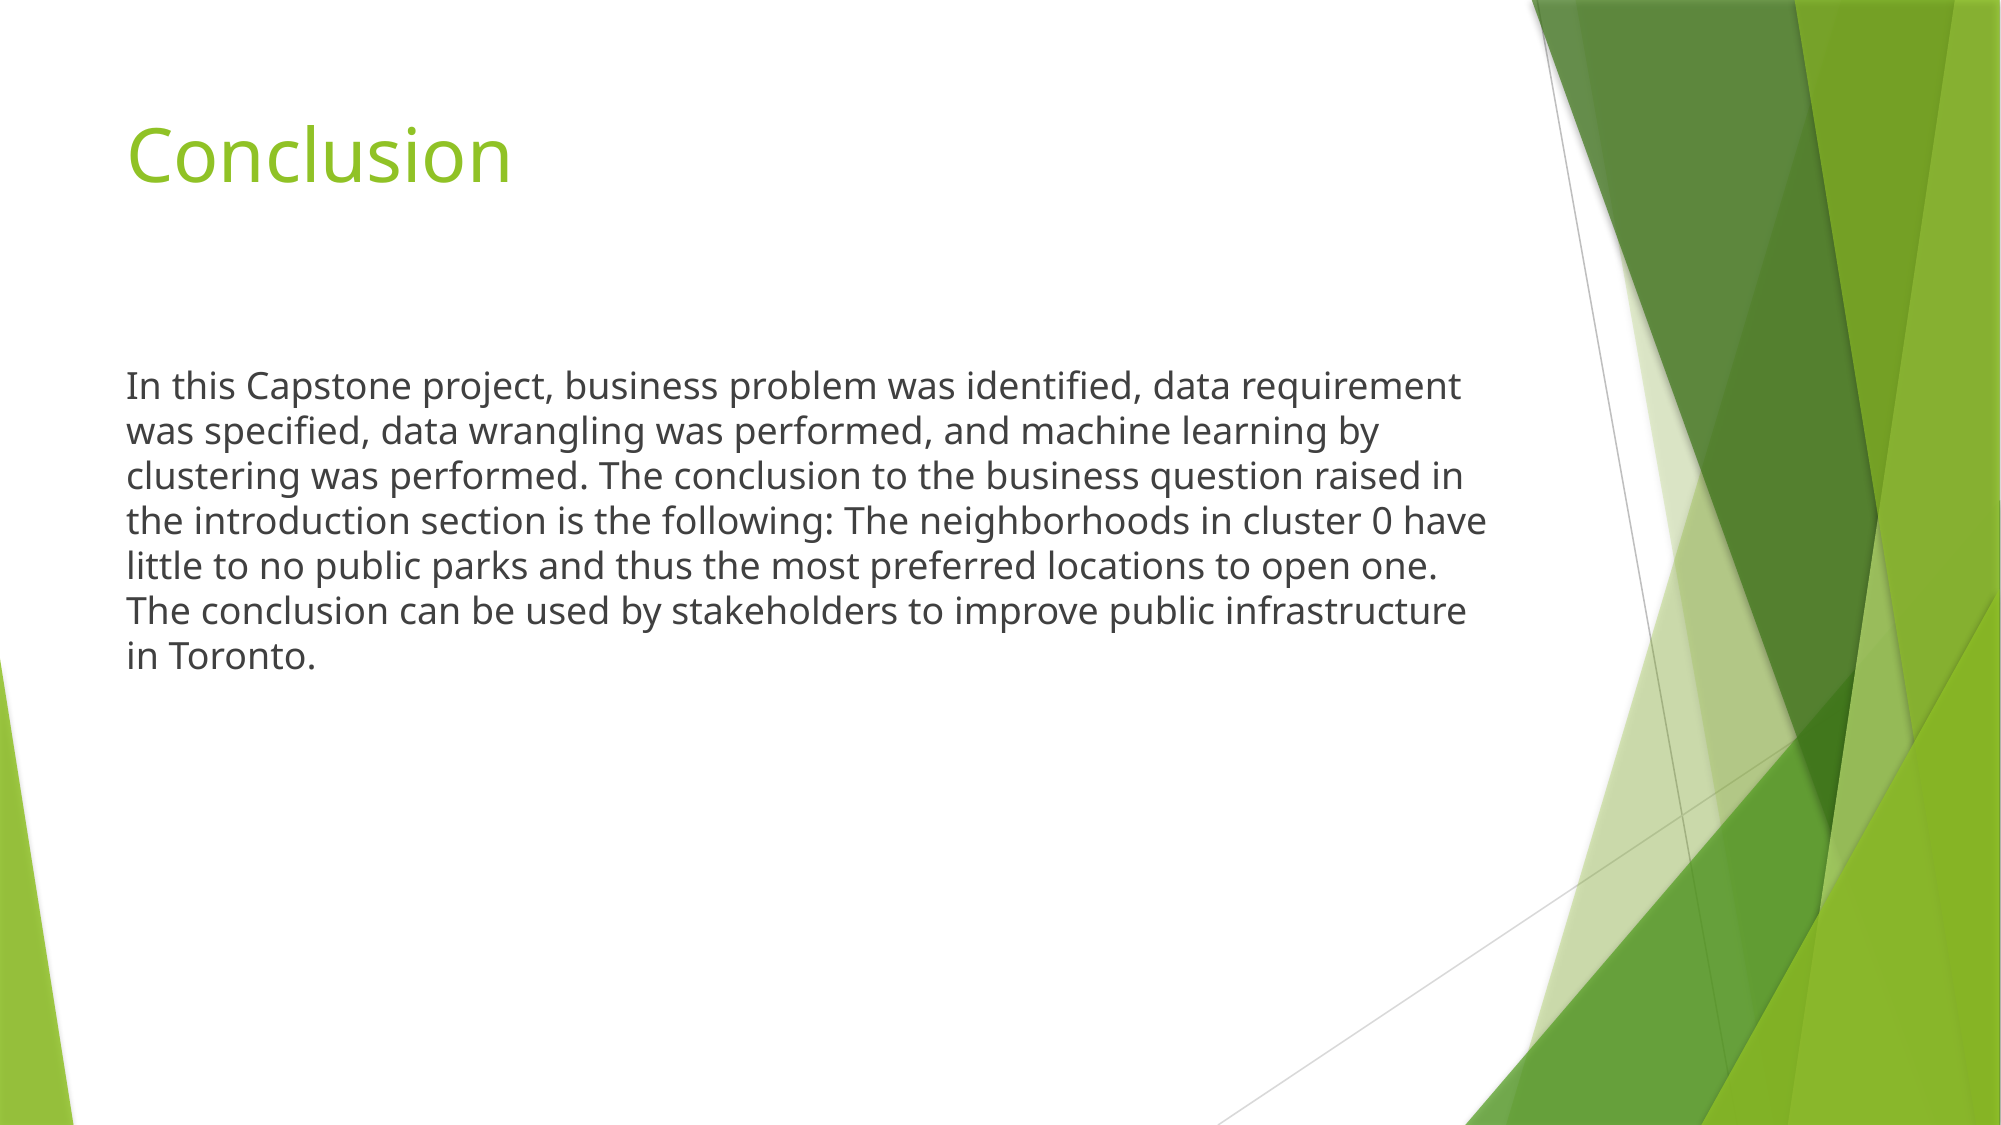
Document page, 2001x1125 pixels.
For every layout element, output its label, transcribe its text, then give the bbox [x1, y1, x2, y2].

list In this Capstone project, business problem was identified, data requirement was specified, data wrangling was performed, and machine learning by clustering was performed. The conclusion to the business question raised in the introduction section is the following: The neighborhoods in cluster 0 have little to no public parks and thus the most preferred locations to open one. The conclusion can be used by stakeholders to improve public infrastructure in Toronto. [111, 354, 1522, 992]
title Conclusion [111, 99, 1522, 317]
